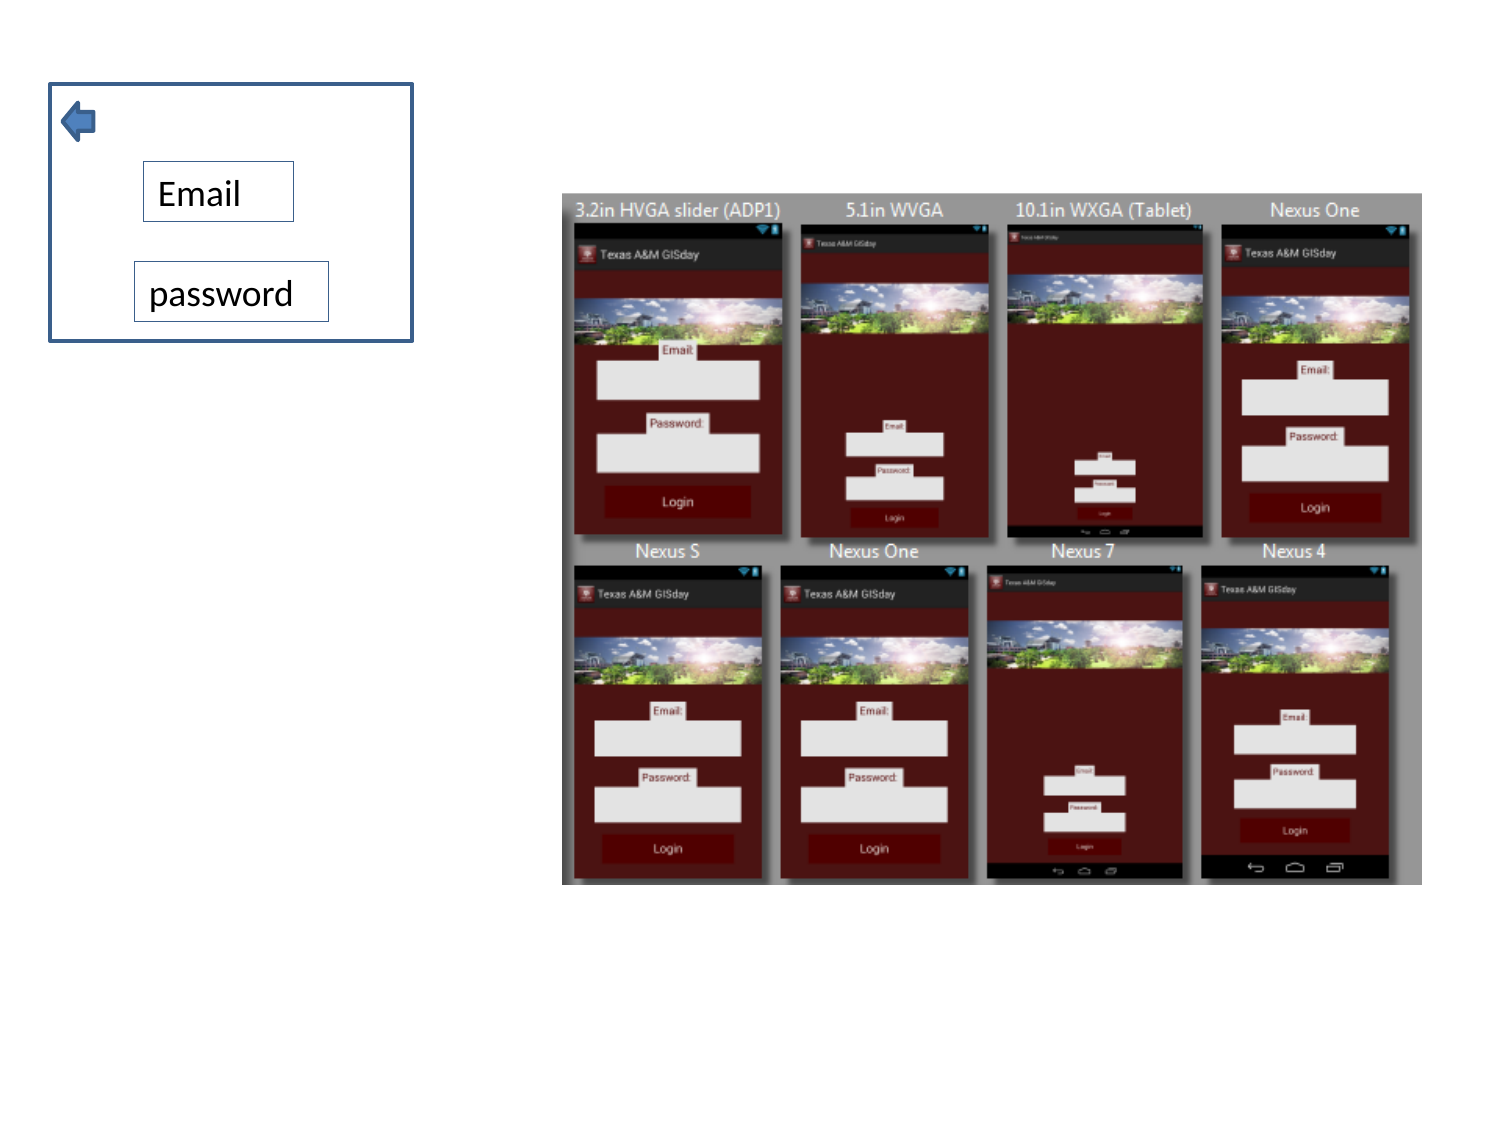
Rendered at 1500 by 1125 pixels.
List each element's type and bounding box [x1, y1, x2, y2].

text_box [62, 102, 329, 323]
picture [562, 191, 1423, 885]
text_box [48, 82, 414, 343]
